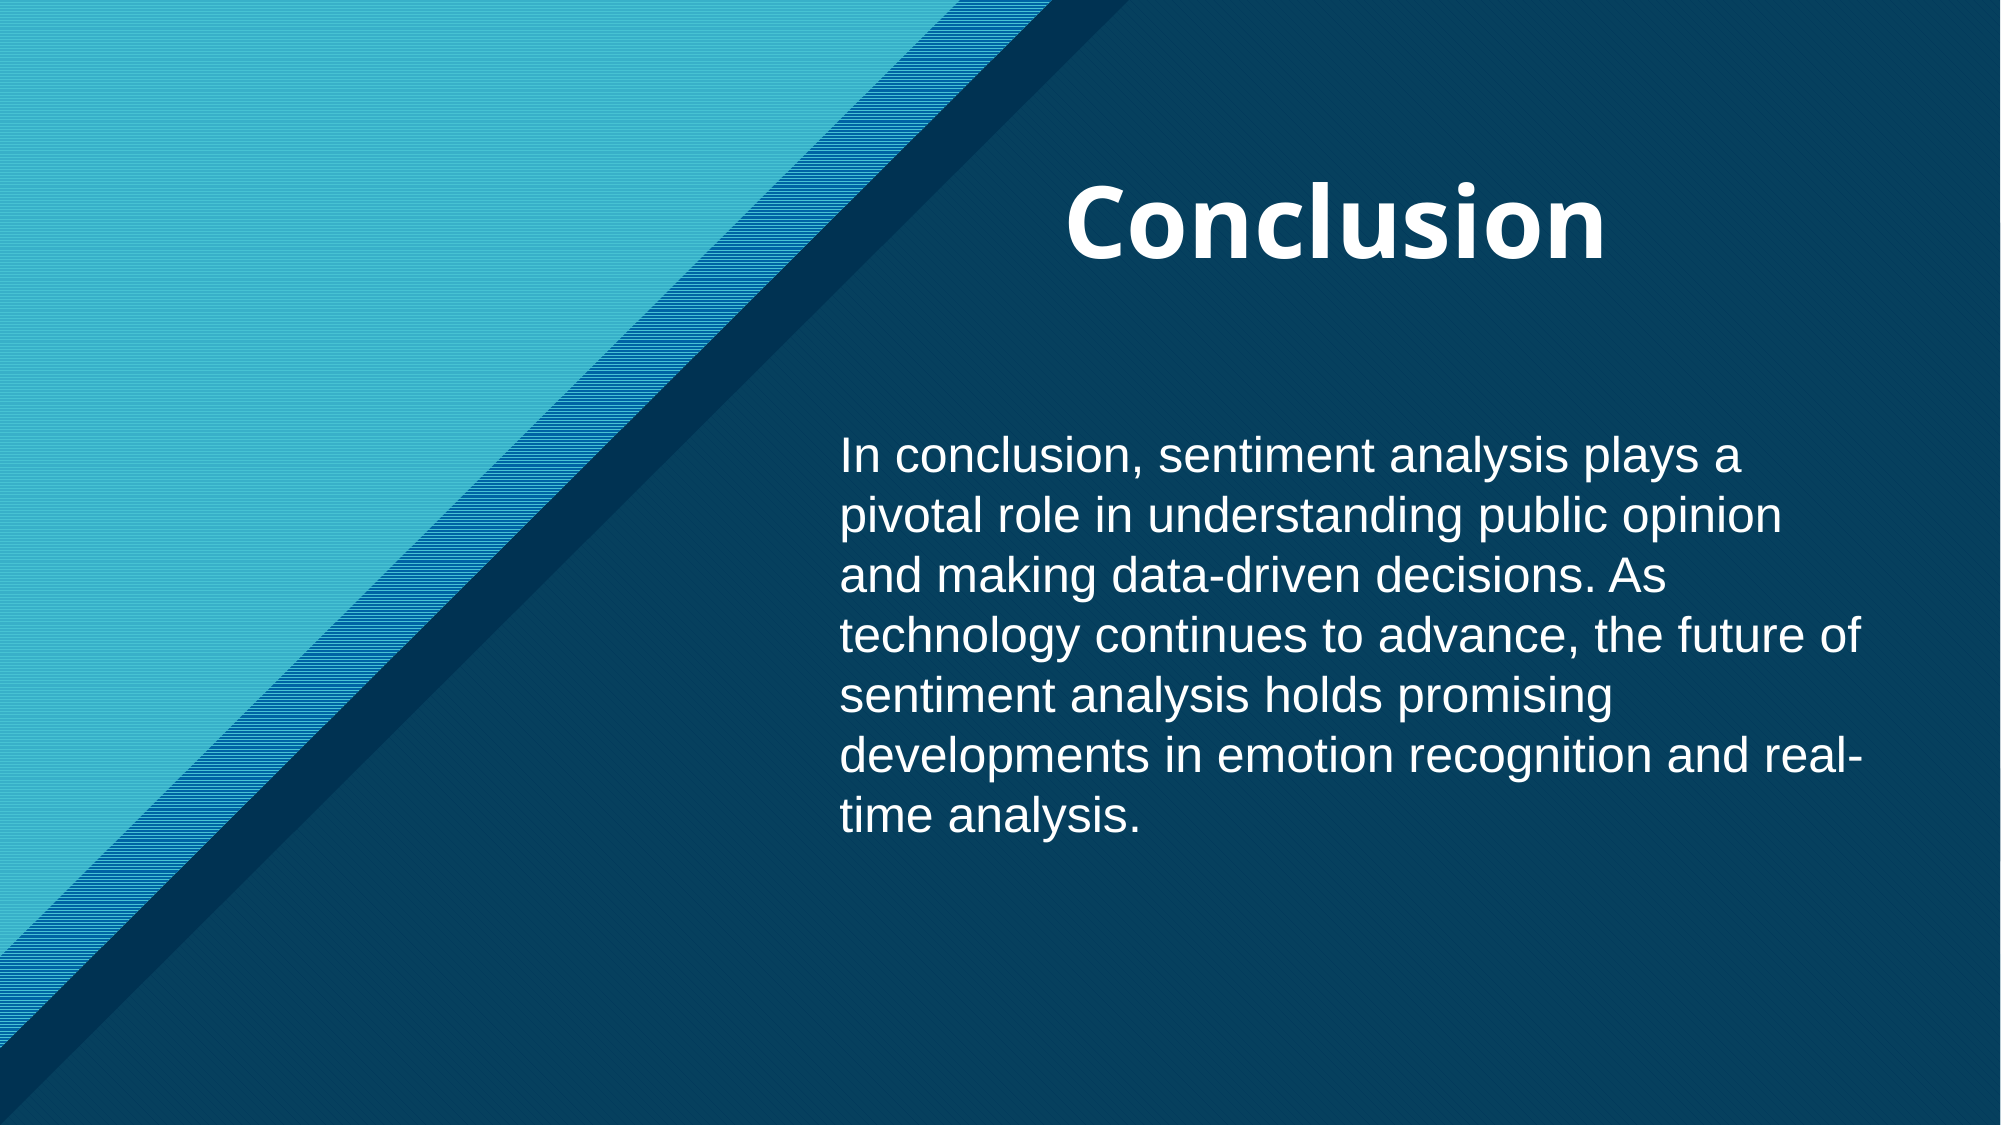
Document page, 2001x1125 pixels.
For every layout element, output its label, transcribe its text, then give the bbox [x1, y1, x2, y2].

text_box In conclusion, sentiment analysis plays a pivotal role in understanding public opinion and making data-driven decisions. As technology continues to advance, the future of sentiment analysis holds promising developments in emotion recognition and real-time analysis. [824, 415, 1889, 911]
title Conclusion [1048, 124, 1860, 329]
